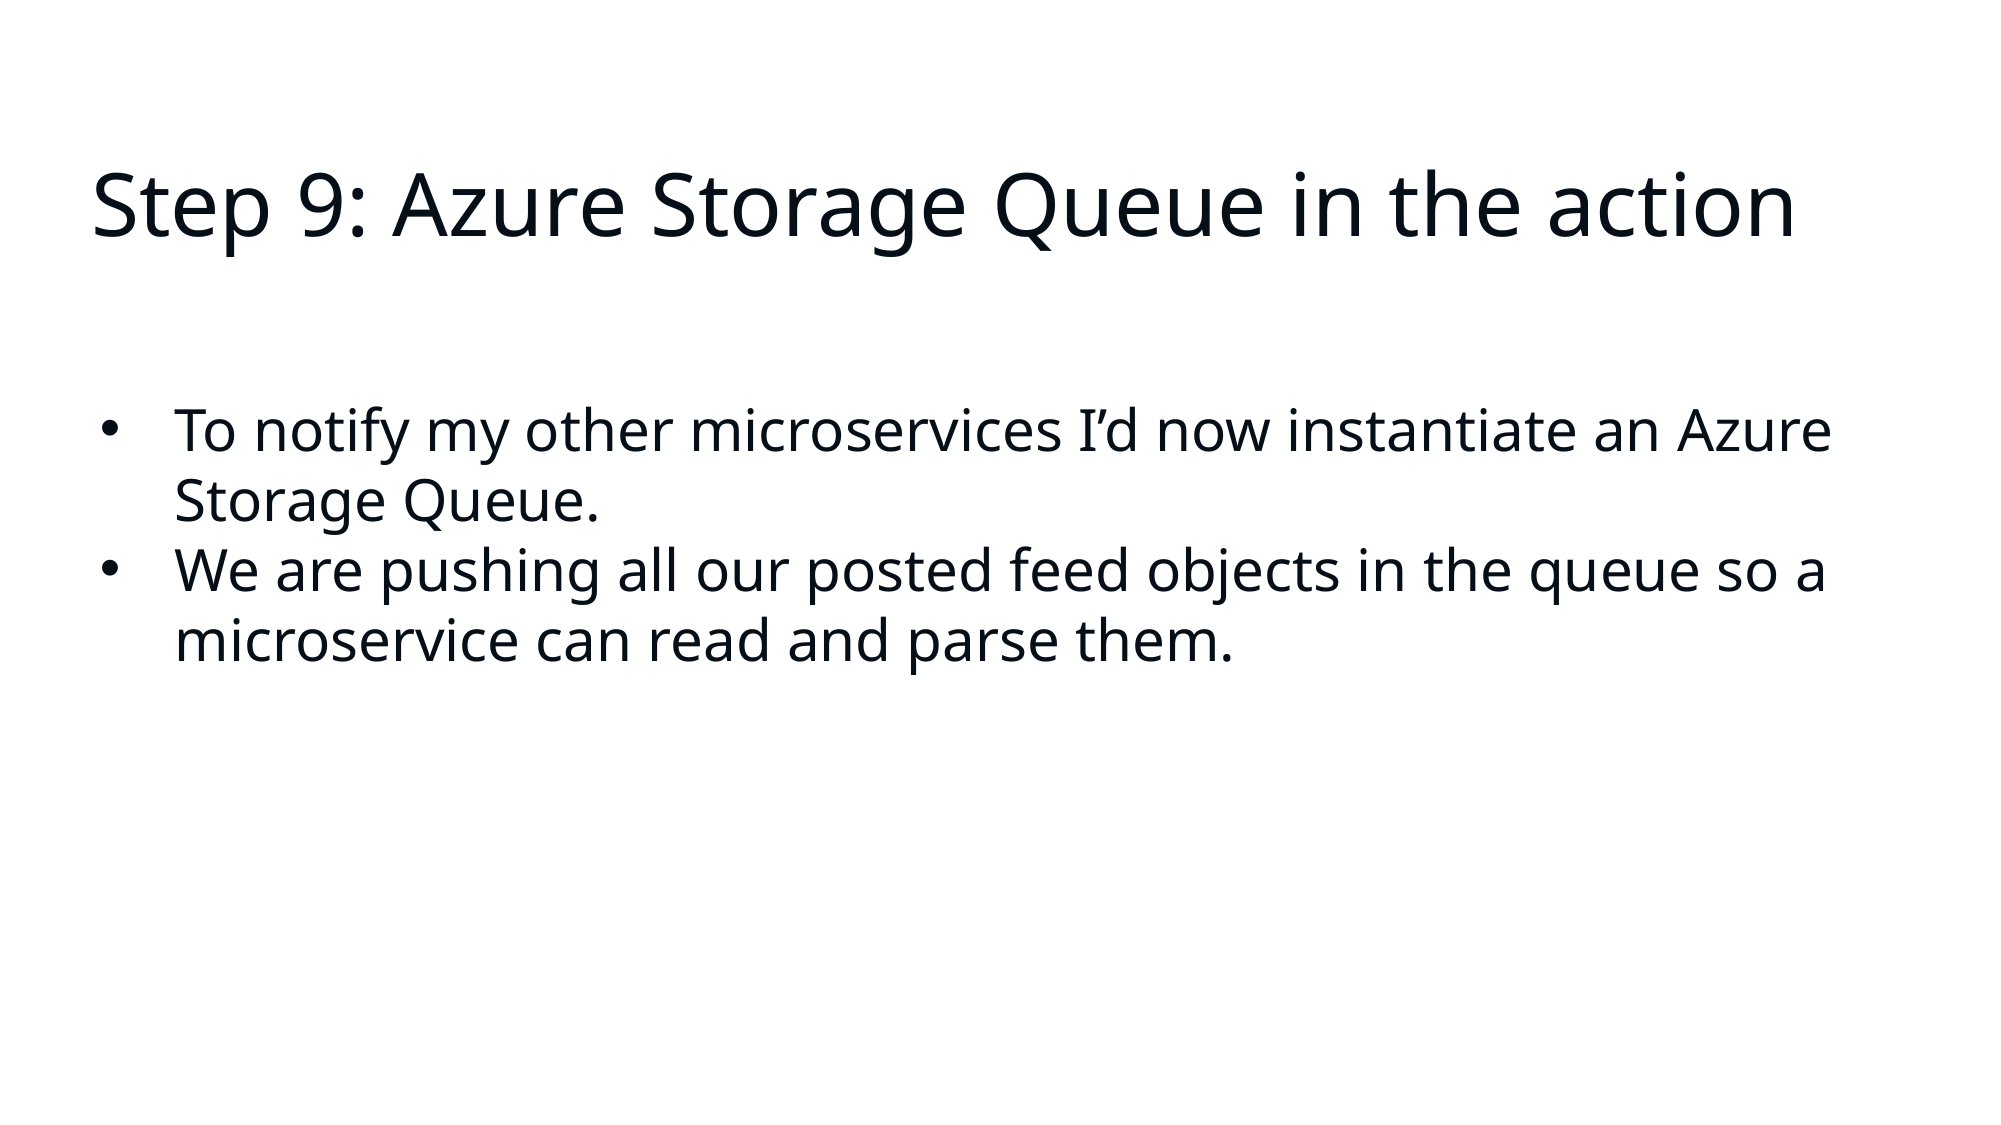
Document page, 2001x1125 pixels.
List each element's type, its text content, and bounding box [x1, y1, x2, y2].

title Step 9: Azure Storage Queue in the action [85, 119, 1915, 297]
text_box To notify my other microservices I’d now instantiate an Azure Storage Queue. We are pushing all our posted feed objects in the queue so a microservice can read and parse them. [85, 385, 1915, 680]
